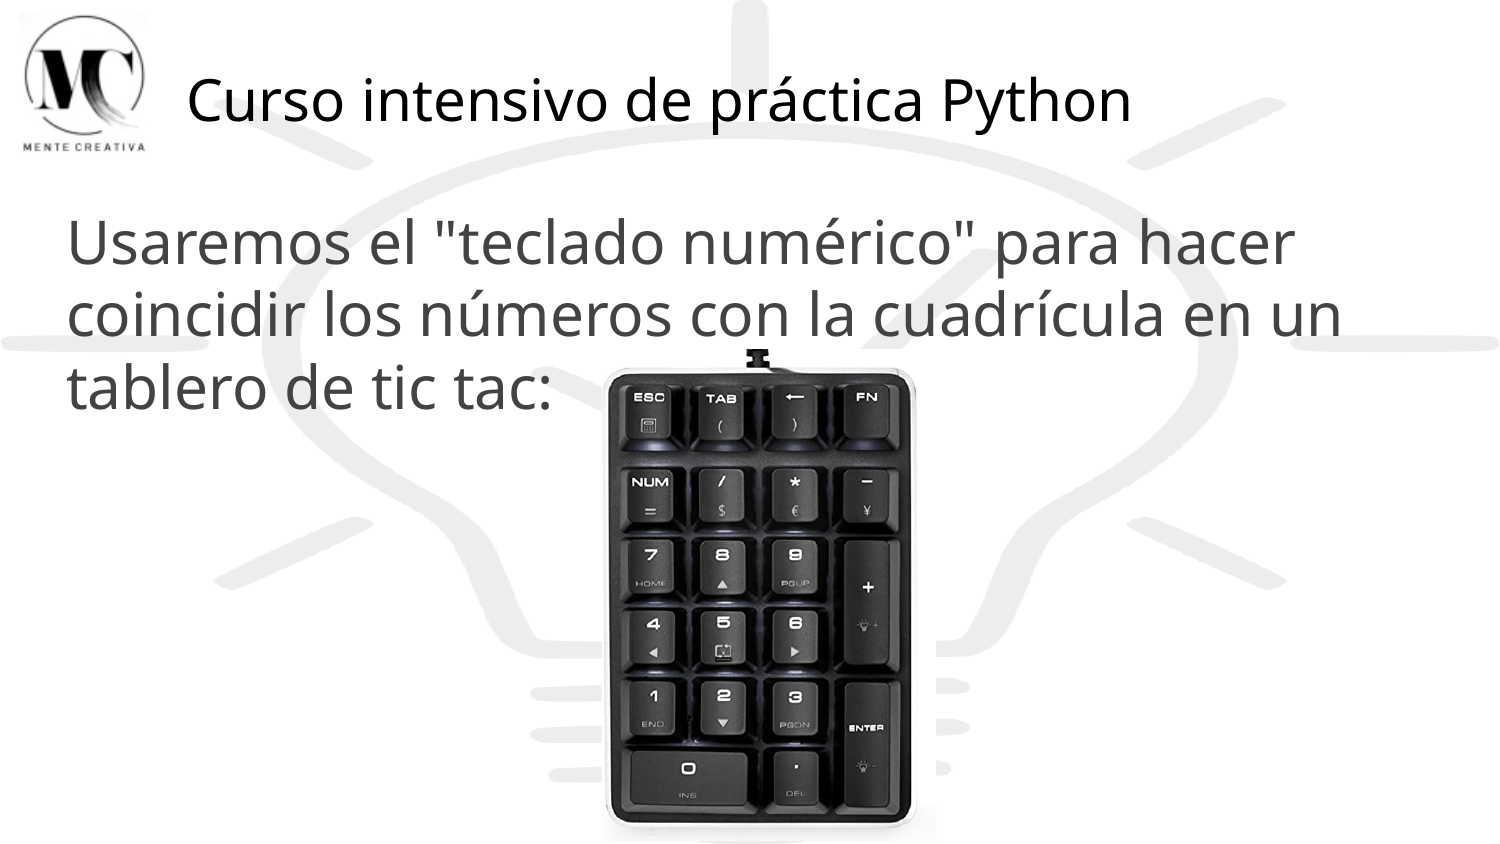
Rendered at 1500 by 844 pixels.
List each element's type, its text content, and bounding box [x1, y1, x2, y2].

title Curso intensivo de práctica Python [171, 48, 1449, 143]
picture [0, 0, 1500, 844]
list Usaremos el "teclado numérico" para hacer coincidir los números con la cuadrícula en un tablero de tic tac: [51, 189, 1476, 750]
